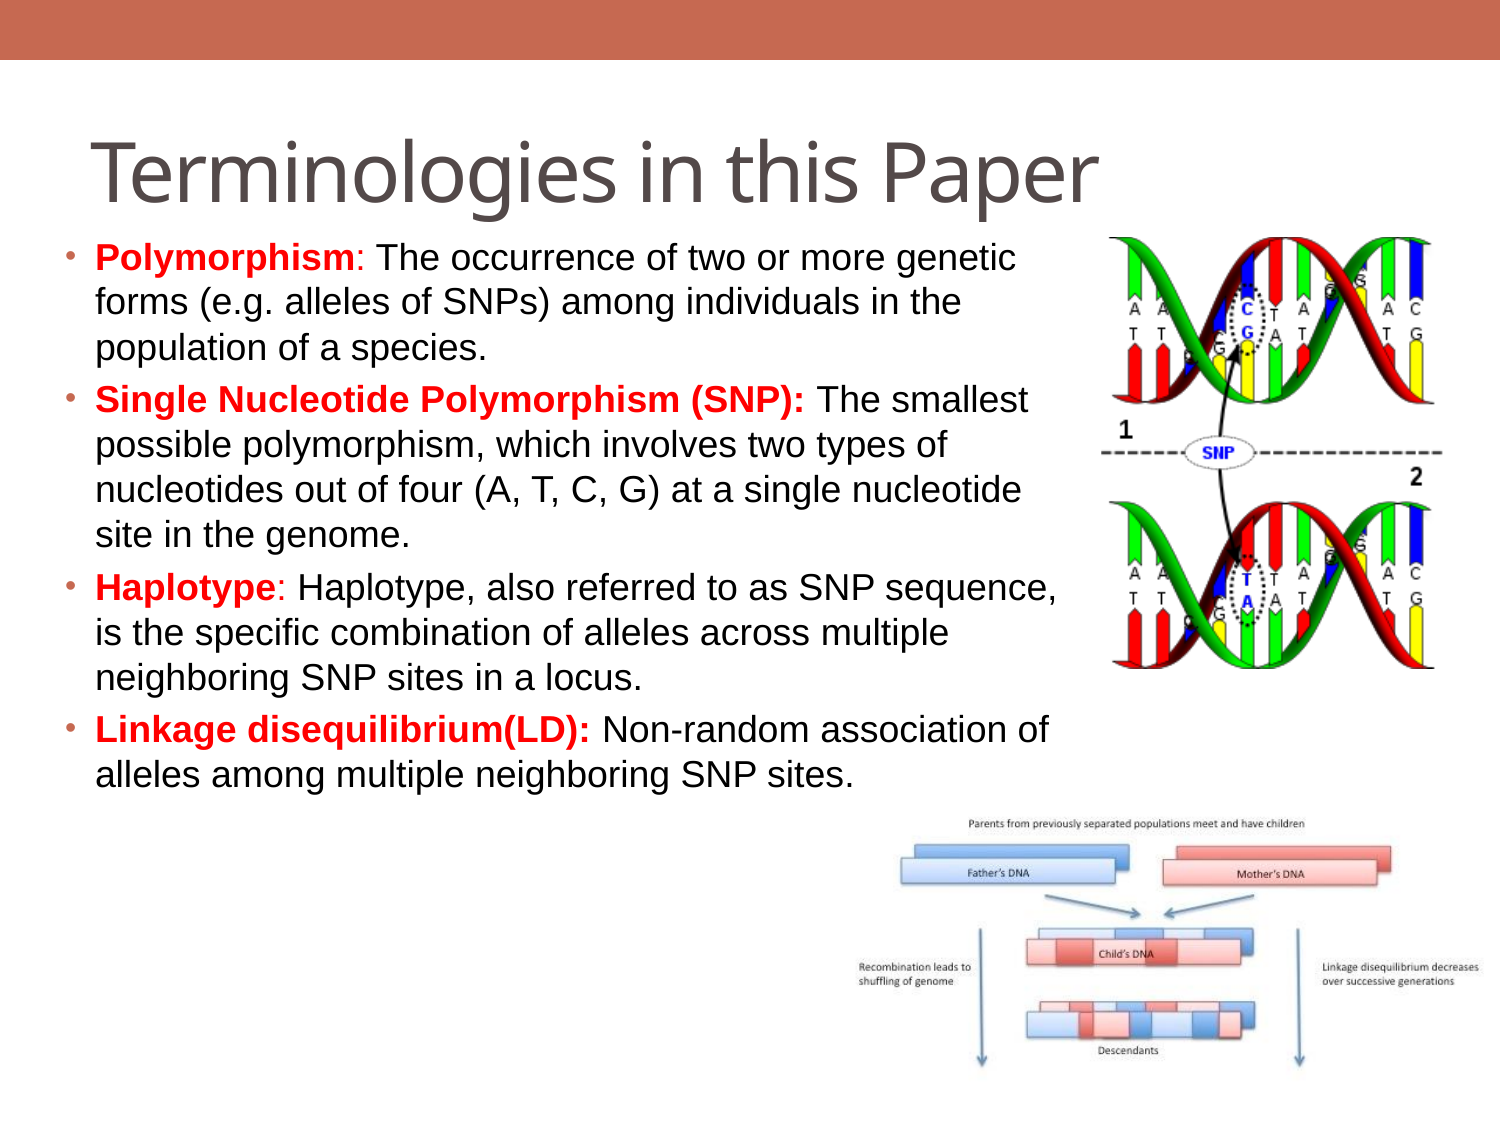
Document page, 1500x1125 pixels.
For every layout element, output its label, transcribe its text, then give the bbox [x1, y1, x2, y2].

title Terminologies in this Paper [75, 87, 1425, 250]
list Polymorphism: The occurrence of two or more genetic forms (e.g. alleles of SNPs) among individuals in the population of a species. Single Nucleotide Polymorphism (SNP): The smallest possible polymorphism, which involves two types of nucleotides out of four (A, T, C, G) at a single nucleotide site in the genome. Haplotype: Haplotype, also referred to as SNP sequence, is the specific combination of alleles across multiple neighboring SNP sites in a locus. Linkage disequilibrium(LD): Non-random association of alleles among multiple neighboring SNP sites. [50, 224, 1075, 1084]
picture [836, 797, 1493, 1093]
picture [1099, 236, 1445, 670]
